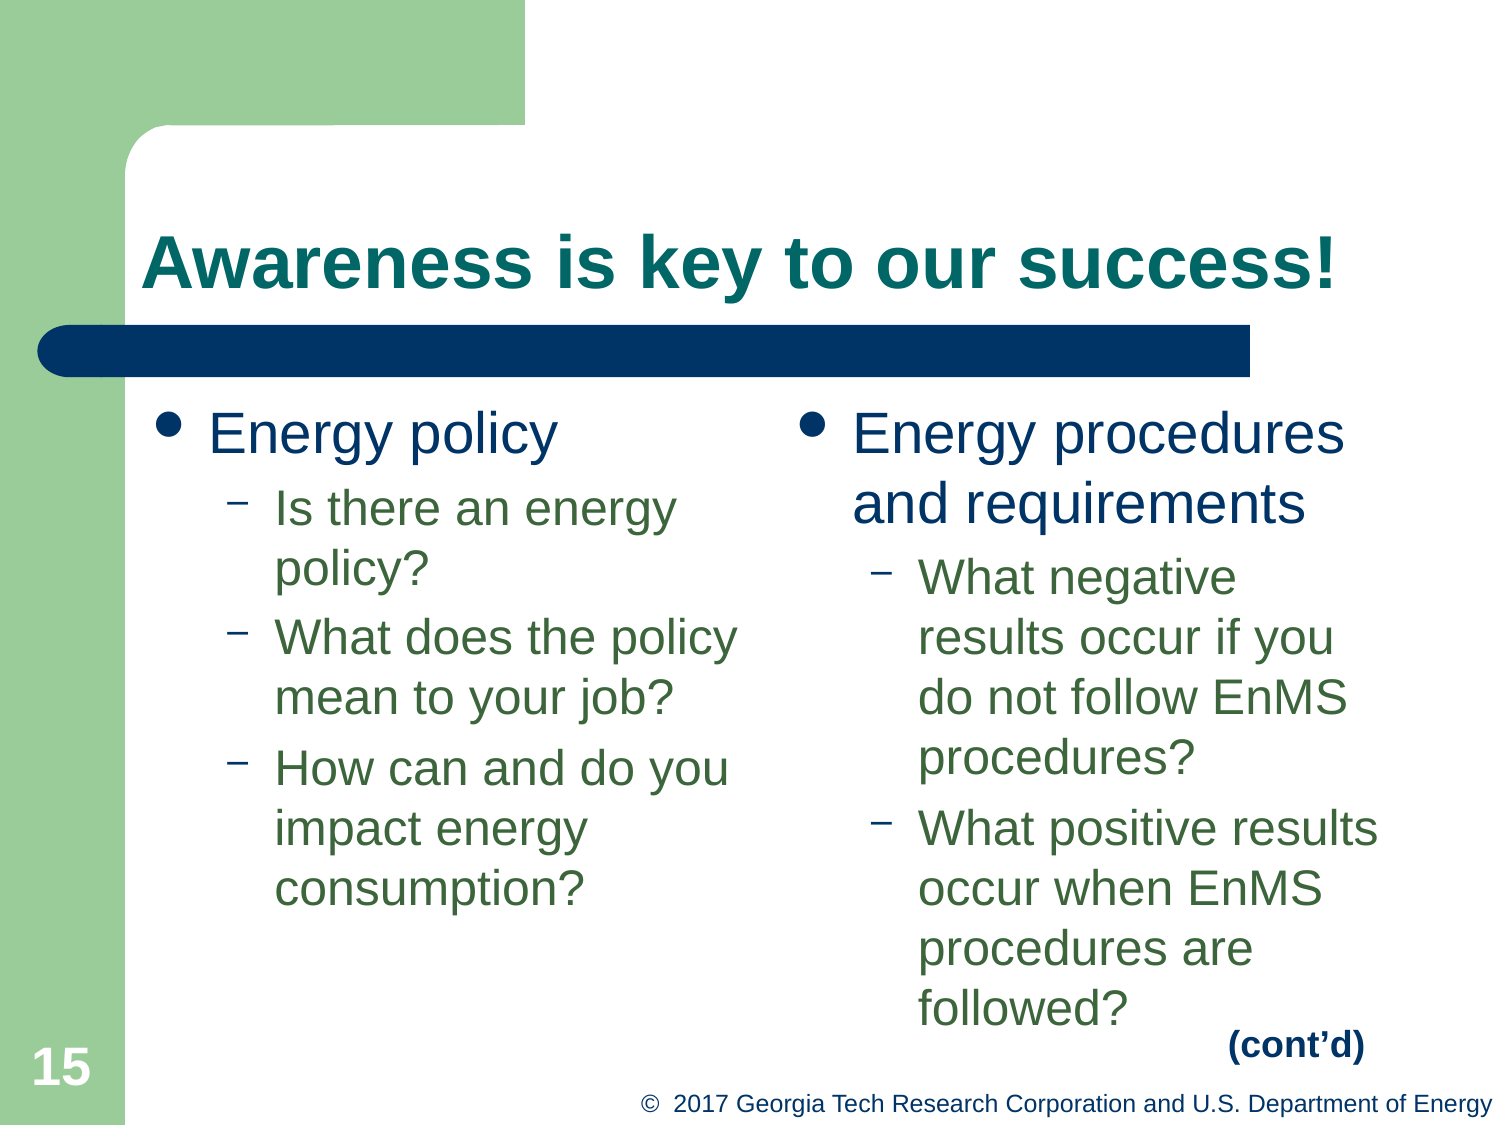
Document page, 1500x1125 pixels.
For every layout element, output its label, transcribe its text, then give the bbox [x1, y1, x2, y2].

text_box (cont’d) [1213, 1012, 1381, 1073]
slide_number 15 [13, 1023, 111, 1105]
list Energy policy Is there an energy policy? What does the policy mean to your job? How can and do you impact energy consumption? [137, 387, 756, 999]
list Energy procedures and requirements What negative results occur if you do not follow EnMS procedures? What positive results occur when EnMS procedures are followed? [781, 387, 1400, 1063]
text_box © 2017 Georgia Tech Research Corporation and U.S. Department of Energy [626, 1079, 1500, 1125]
title Awareness is key to our success! [125, 125, 1425, 313]
